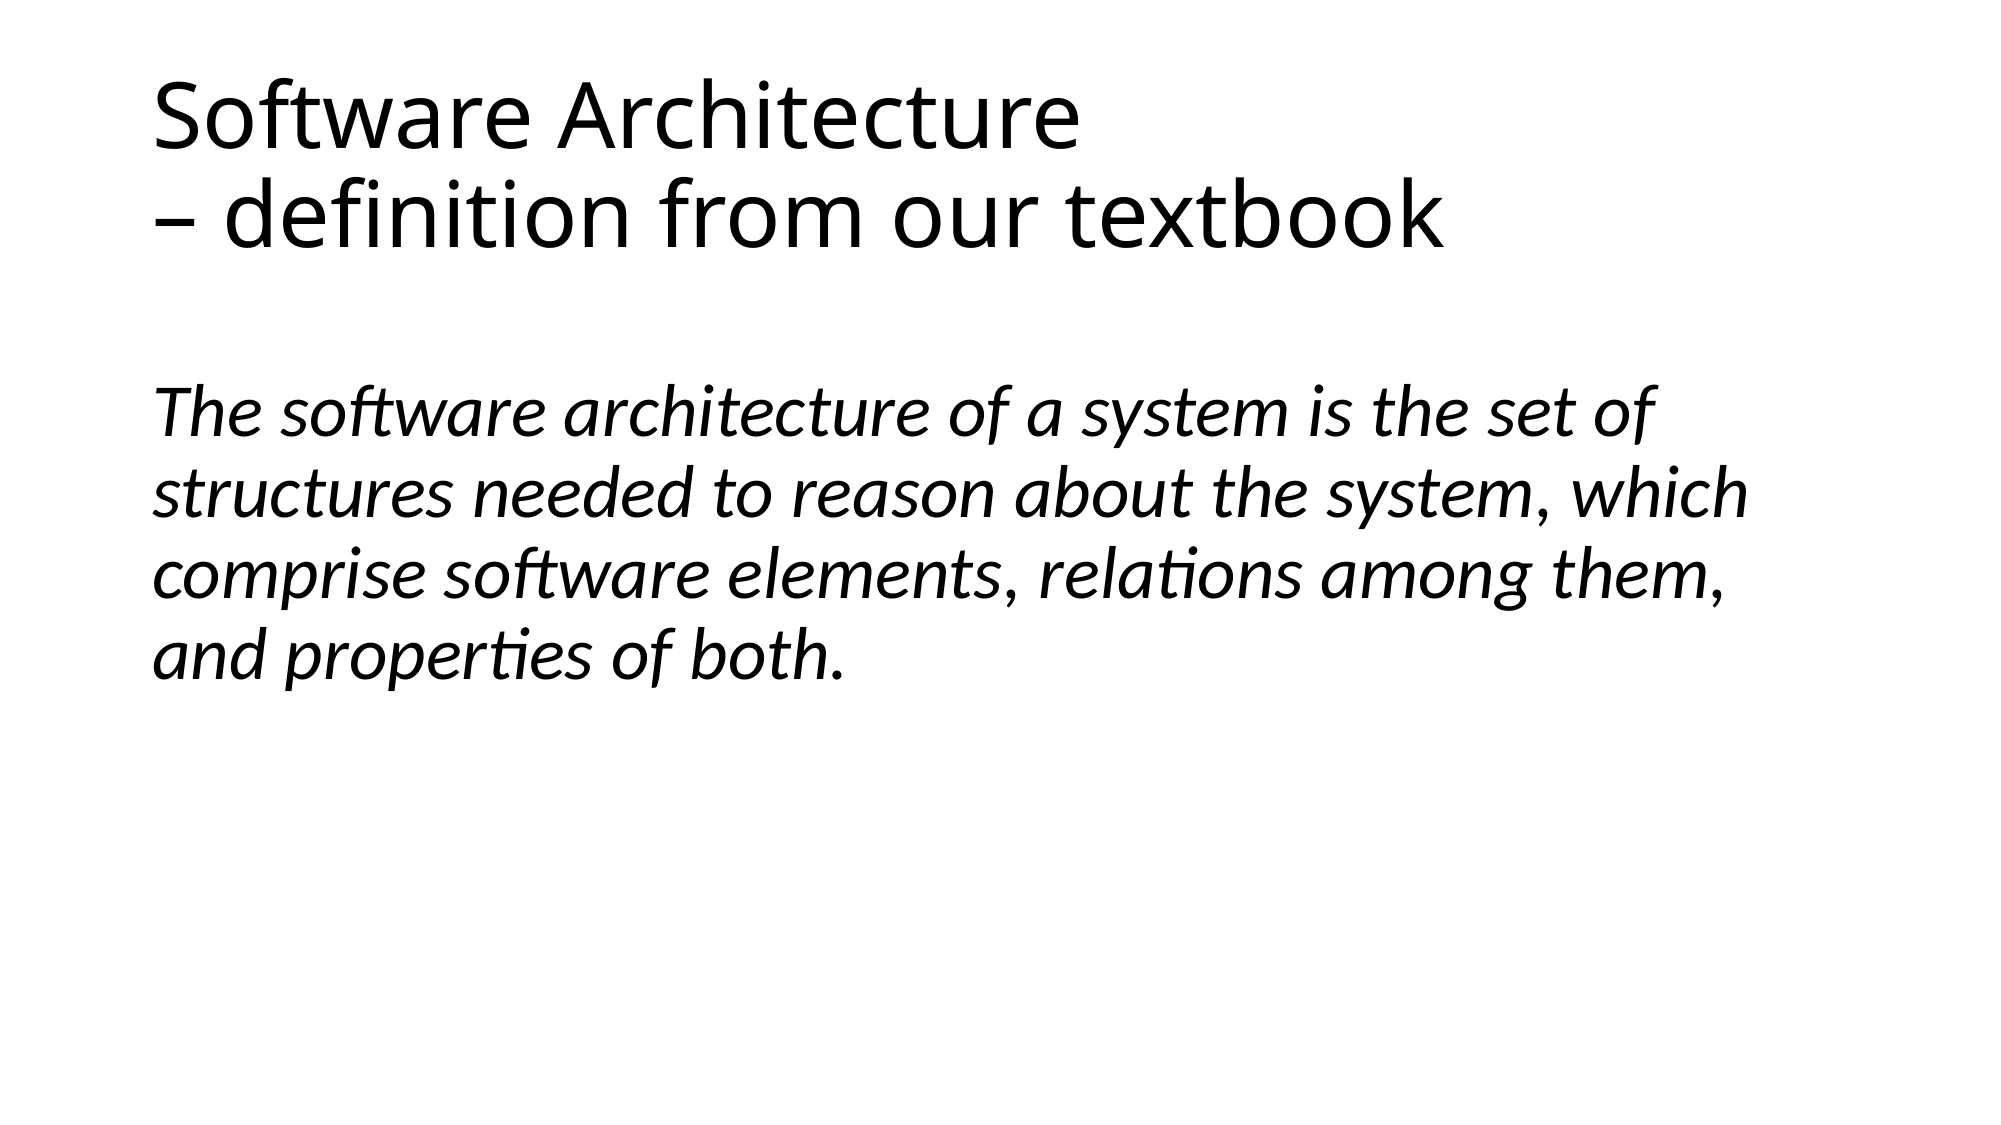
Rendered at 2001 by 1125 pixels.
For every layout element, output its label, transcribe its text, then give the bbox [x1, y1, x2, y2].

title Software Architecture – definition from our textbook [137, 59, 1863, 278]
list The software architecture of a system is the set of structures needed to reason about the system, which comprise software elements, relations among them, and properties of both. [137, 364, 1863, 742]
